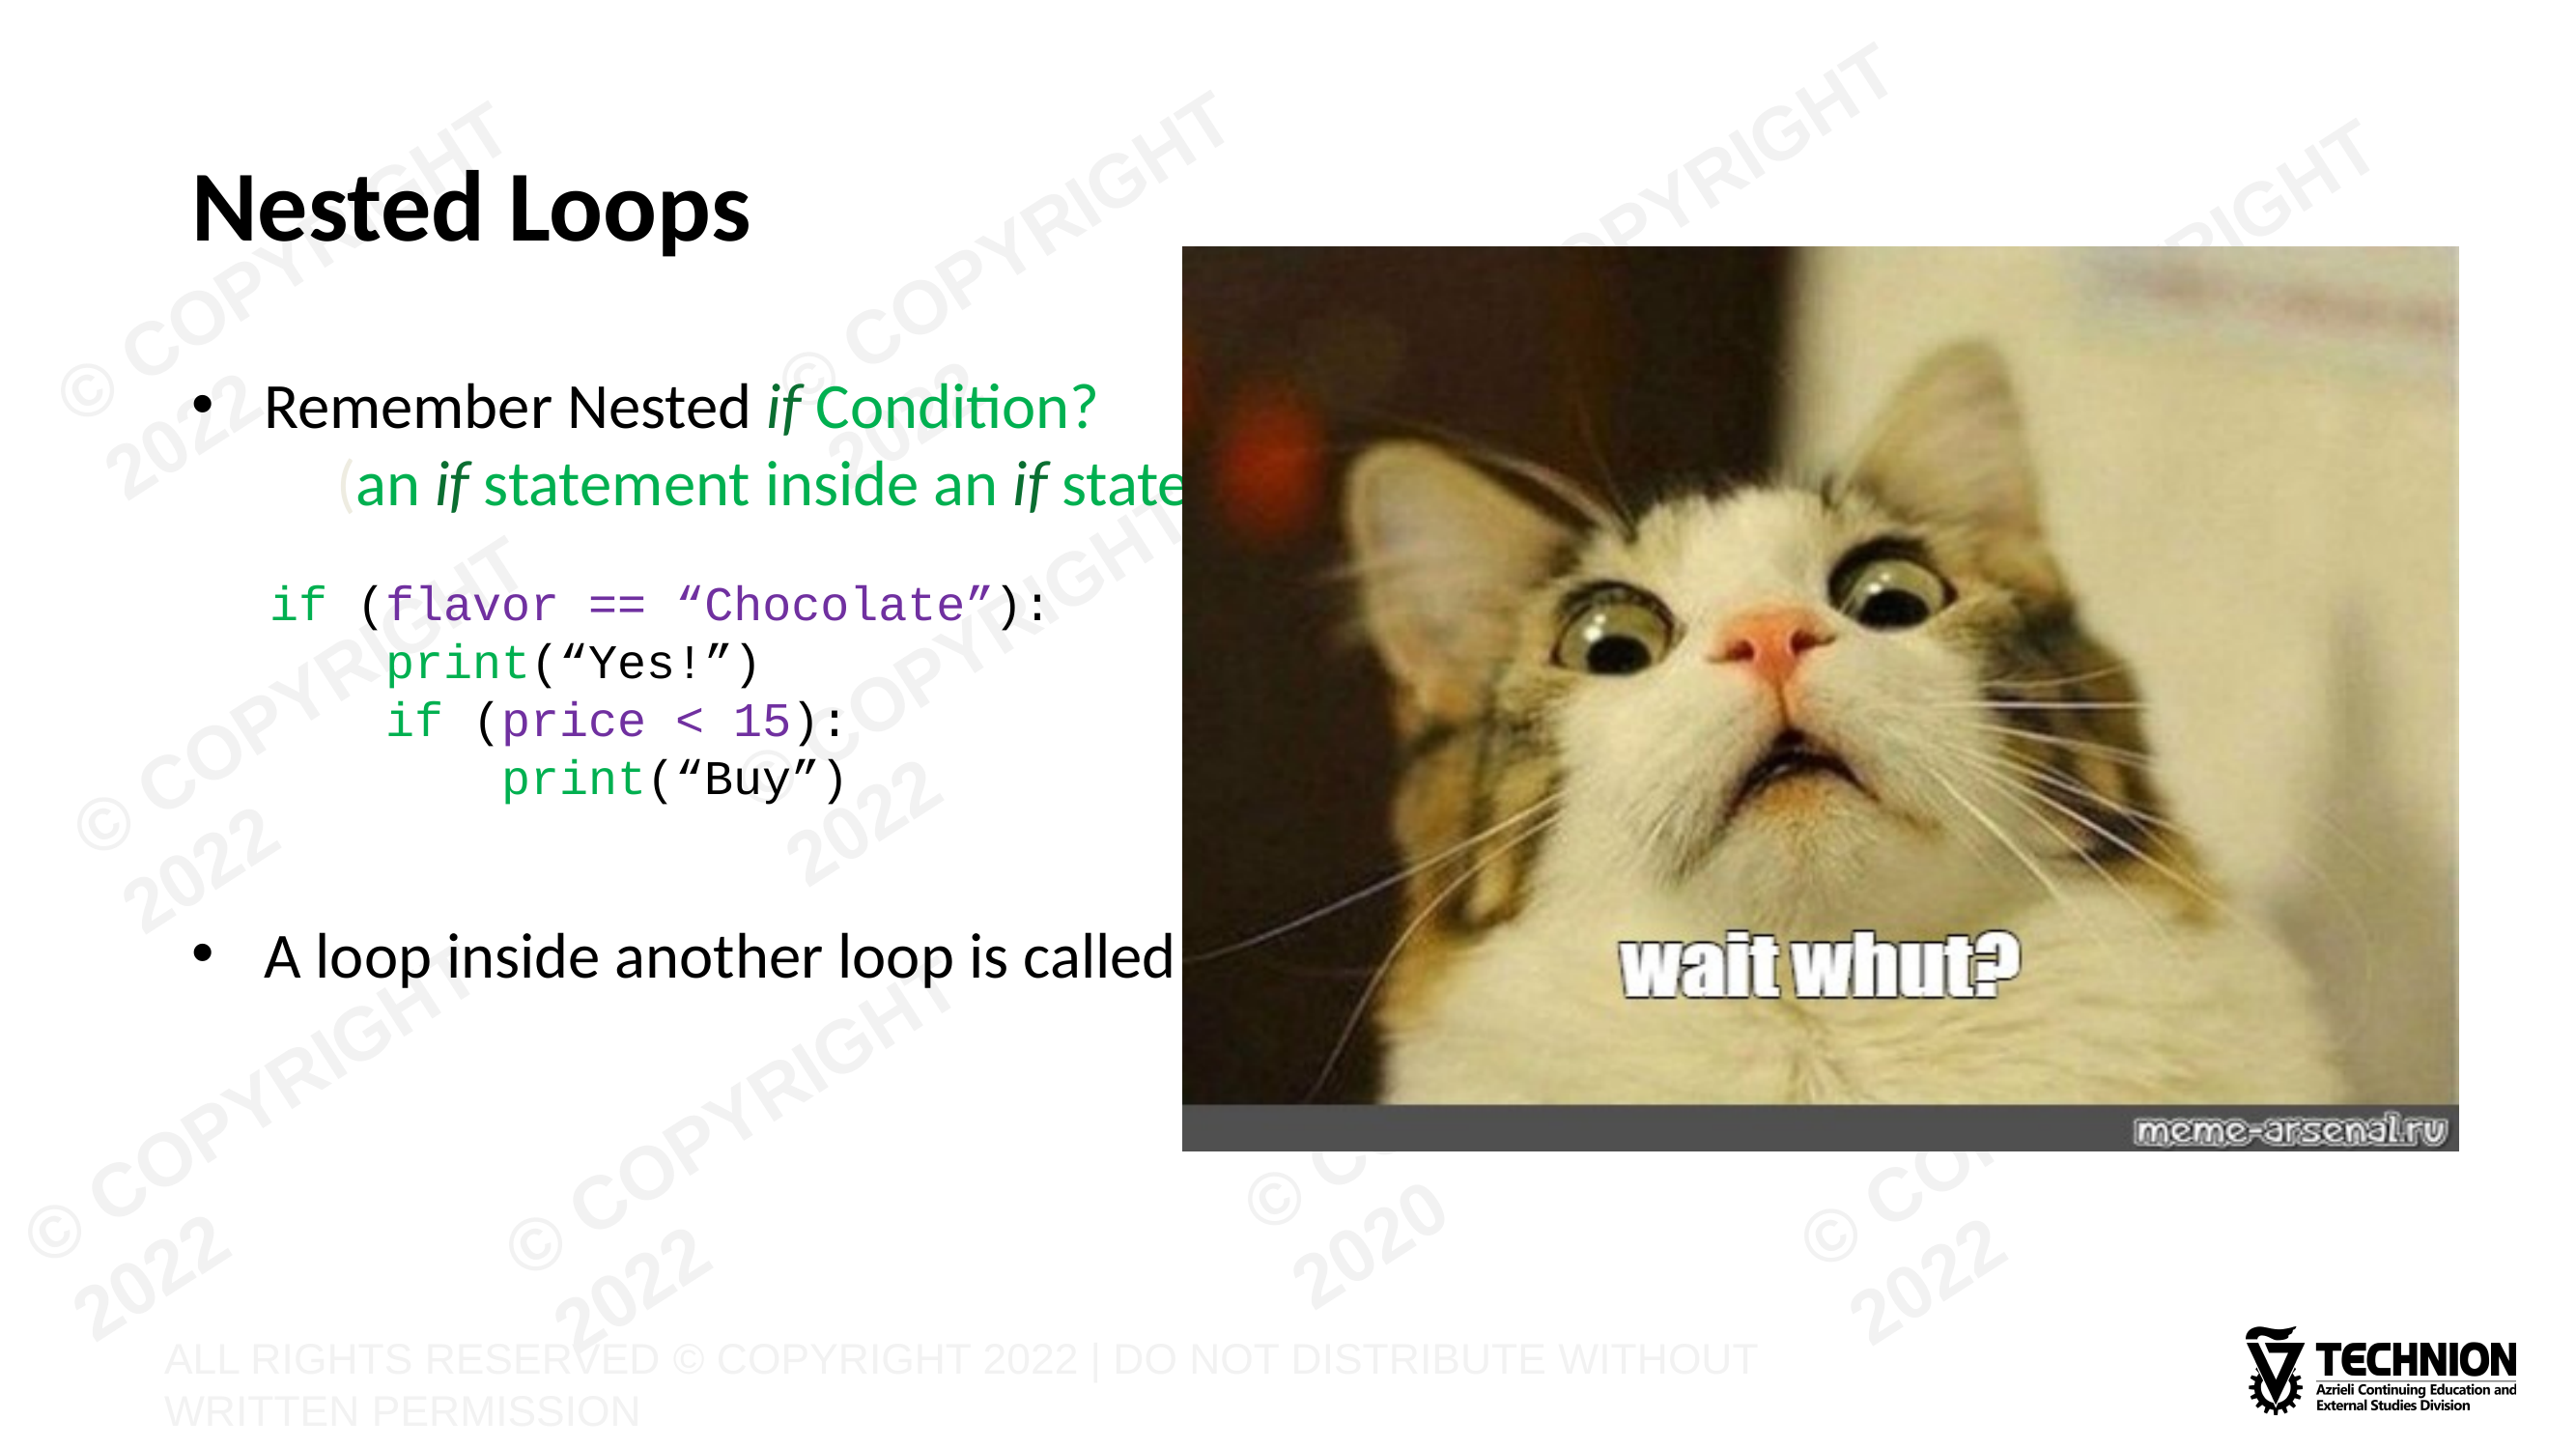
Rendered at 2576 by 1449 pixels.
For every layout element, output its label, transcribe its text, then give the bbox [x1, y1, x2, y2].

title Nested Loops [177, 122, 2399, 295]
picture [1182, 246, 2459, 1151]
text_box A loop inside another loop is called a Nested Loop! [177, 905, 1182, 1093]
text_box if (flavor == “Chocolate”): print(“Yes!”) if (price < 15): print(“Buy”) [269, 565, 1182, 753]
text_box Remember Nested if Condition? (an if statement inside an if statement) [177, 356, 1182, 543]
